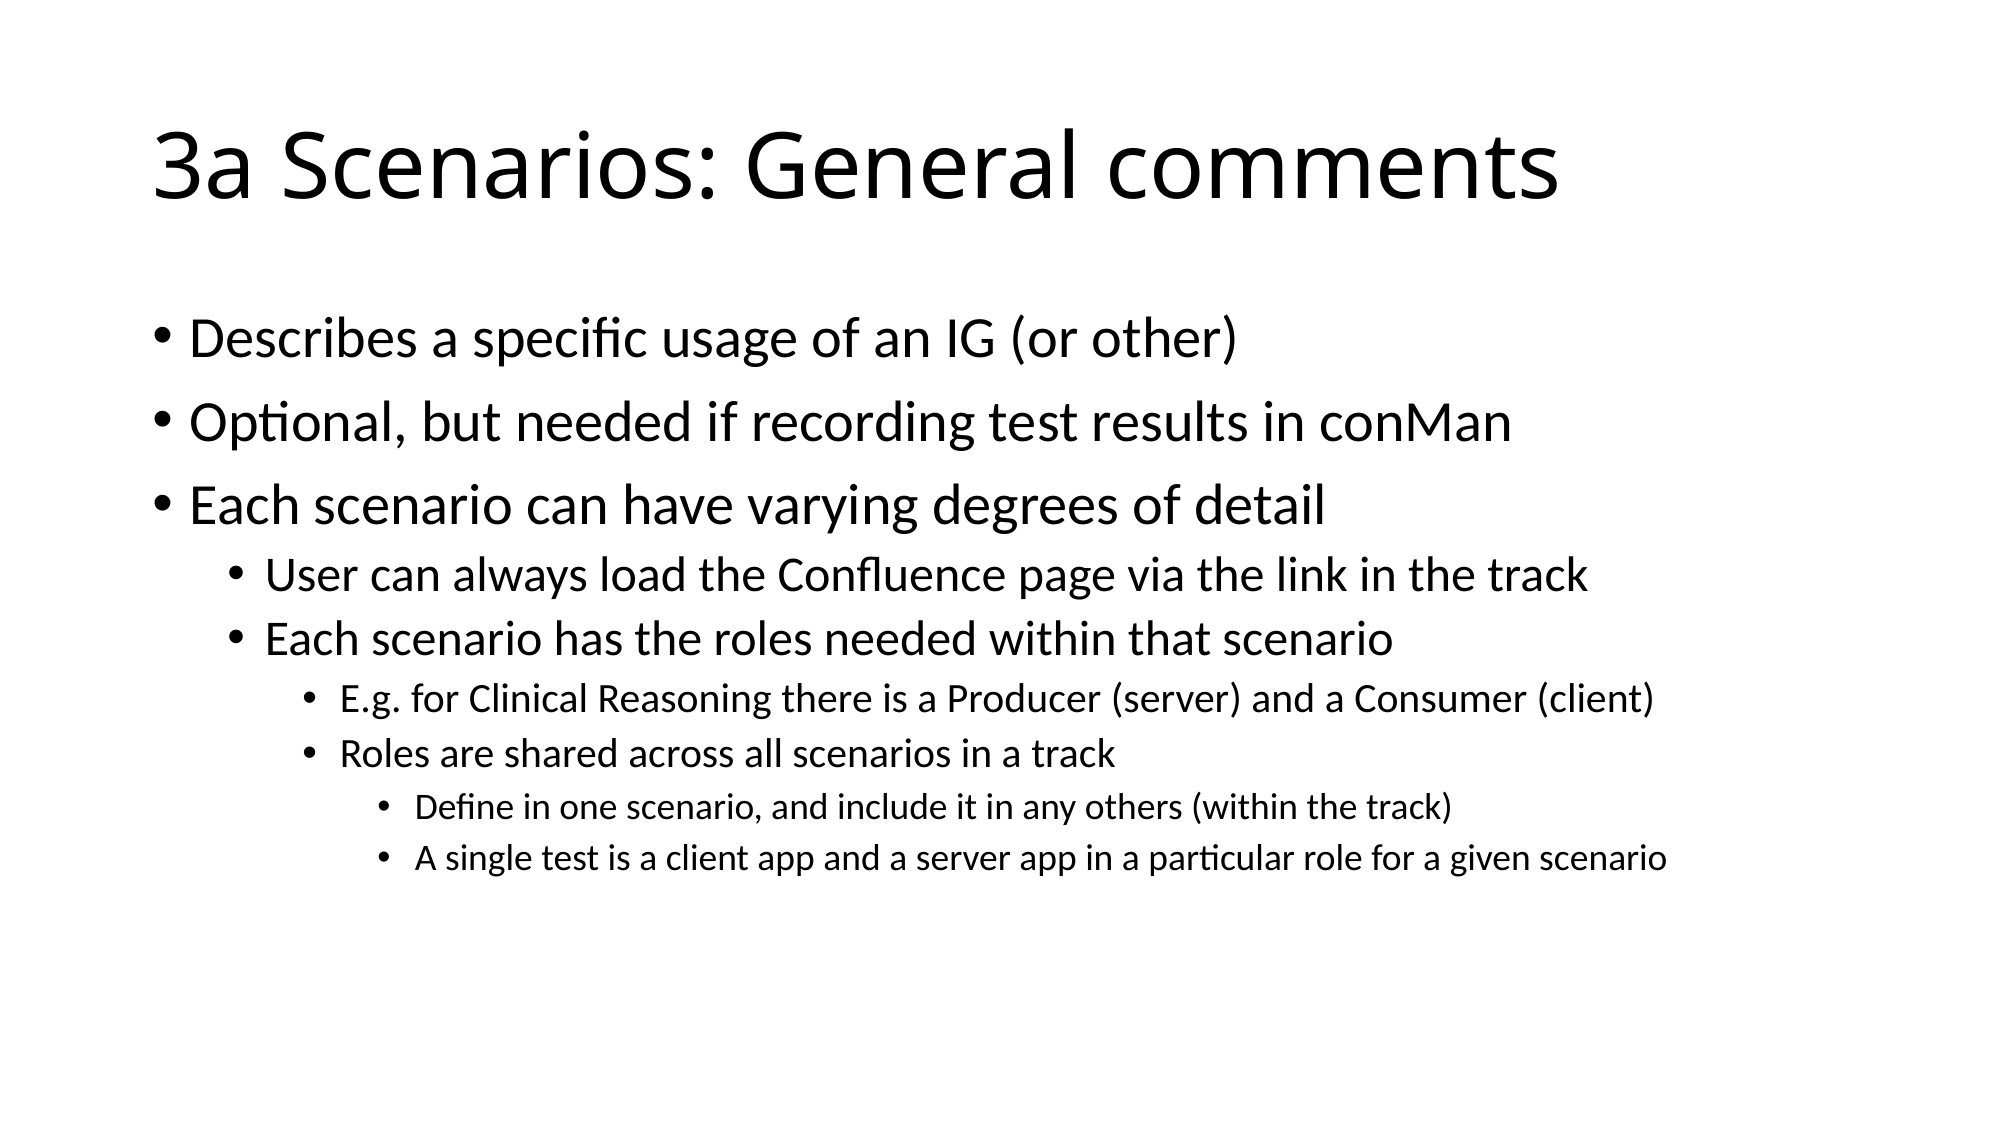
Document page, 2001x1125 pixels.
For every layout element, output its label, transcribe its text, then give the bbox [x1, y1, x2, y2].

list Describes a specific usage of an IG (or other) Optional, but needed if recording test results in conMan Each scenario can have varying degrees of detail User can always load the Confluence page via the link in the track Each scenario has the roles needed within that scenario E.g. for Clinical Reasoning there is a Producer (server) and a Consumer (client) Roles are shared across all scenarios in a track Define in one scenario, and include it in any others (within the track) A single test is a client app and a server app in a particular role for a given scenario [137, 299, 1863, 1014]
title 3a Scenarios: General comments [137, 59, 1863, 278]
